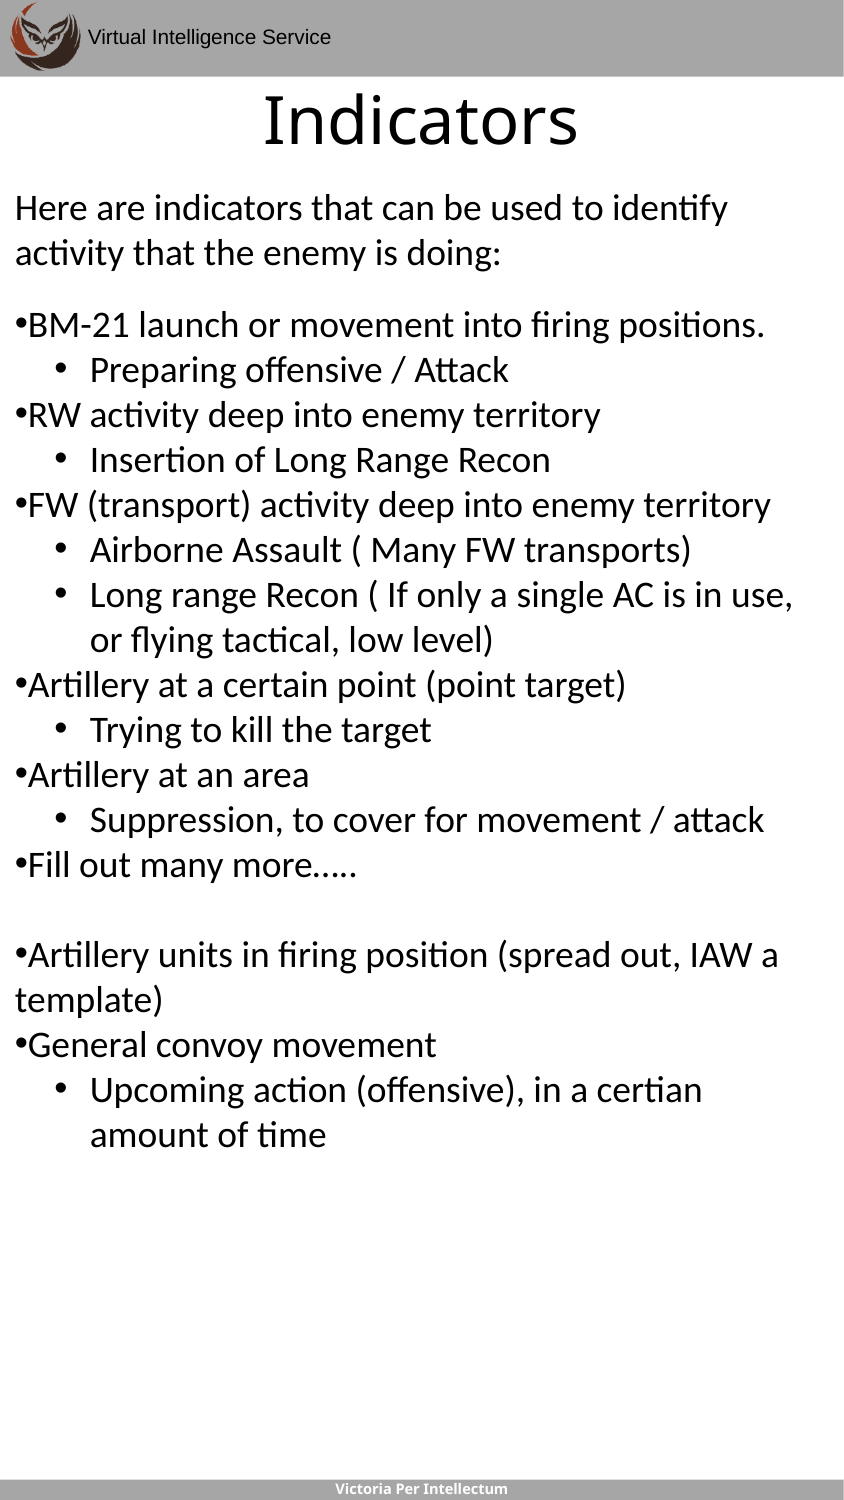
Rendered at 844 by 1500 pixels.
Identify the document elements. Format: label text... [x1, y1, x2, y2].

text_box BM-21 launch or movement into firing positions. Preparing offensive / Attack RW activity deep into enemy territory Insertion of Long Range Recon FW (transport) activity deep into enemy territory Airborne Assault ( Many FW transports) Long range Recon ( If only a single AC is in use, or flying tactical, low level) Artillery at a certain point (point target) Trying to kill the target Artillery at an area Suppression, to cover for movement / attack Fill out many more….. Artillery units in firing position (spread out, IAW a template) General convoy movement Upcoming action (offensive), in a certian amount of time [0, 292, 844, 1163]
title Indicators [0, 76, 844, 160]
text_box Here are indicators that can be used to identify activity that the enemy is doing: [0, 175, 844, 281]
picture [0, 0, 88, 76]
